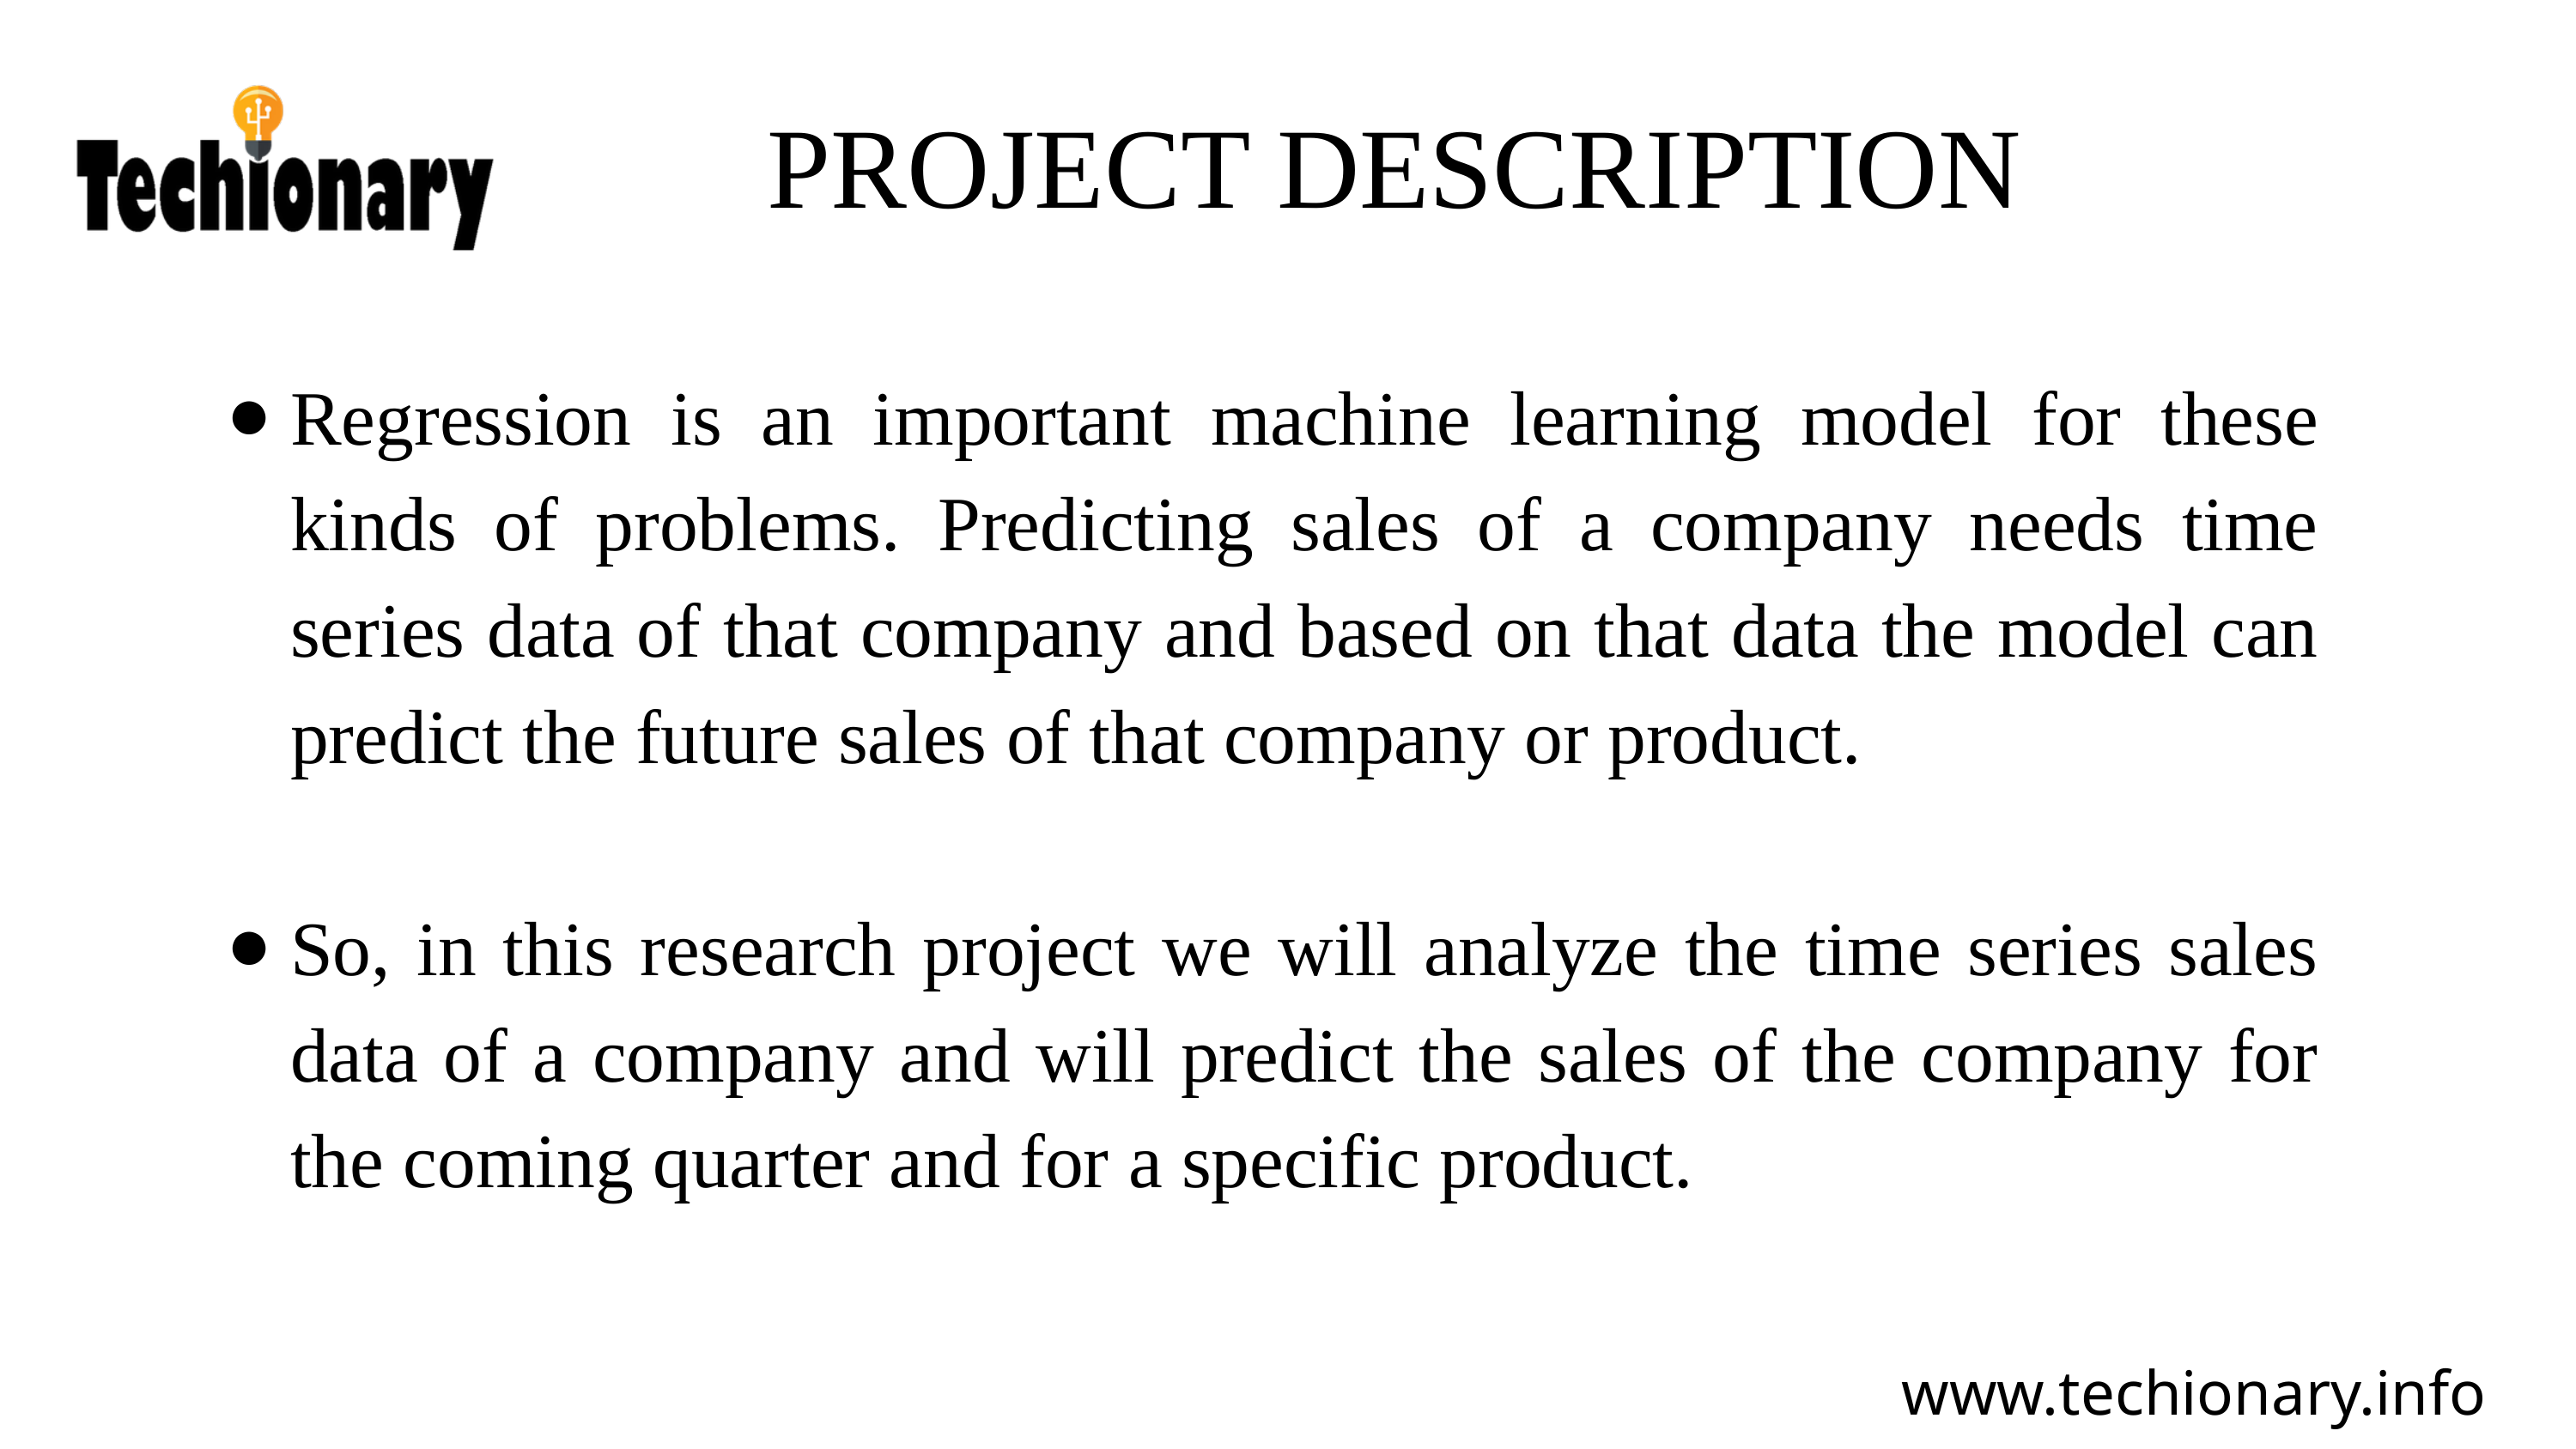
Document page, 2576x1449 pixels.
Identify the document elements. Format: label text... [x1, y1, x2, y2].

text_box www.techionary.info [1869, 1325, 2519, 1428]
text_box PROJECT DESCRIPTION [580, 38, 2215, 231]
text_box Regression is an important machine learning model for these kinds of problems. Predicting sales of a company needs time series data of that company and based on that data the model can predict the future sales of that company or product. So, in this research project we will analyze the time series sales data of a company and will predict the sales of the company for the coming quarter and for a specific product. [213, 341, 2333, 1233]
picture [0, 0, 576, 384]
